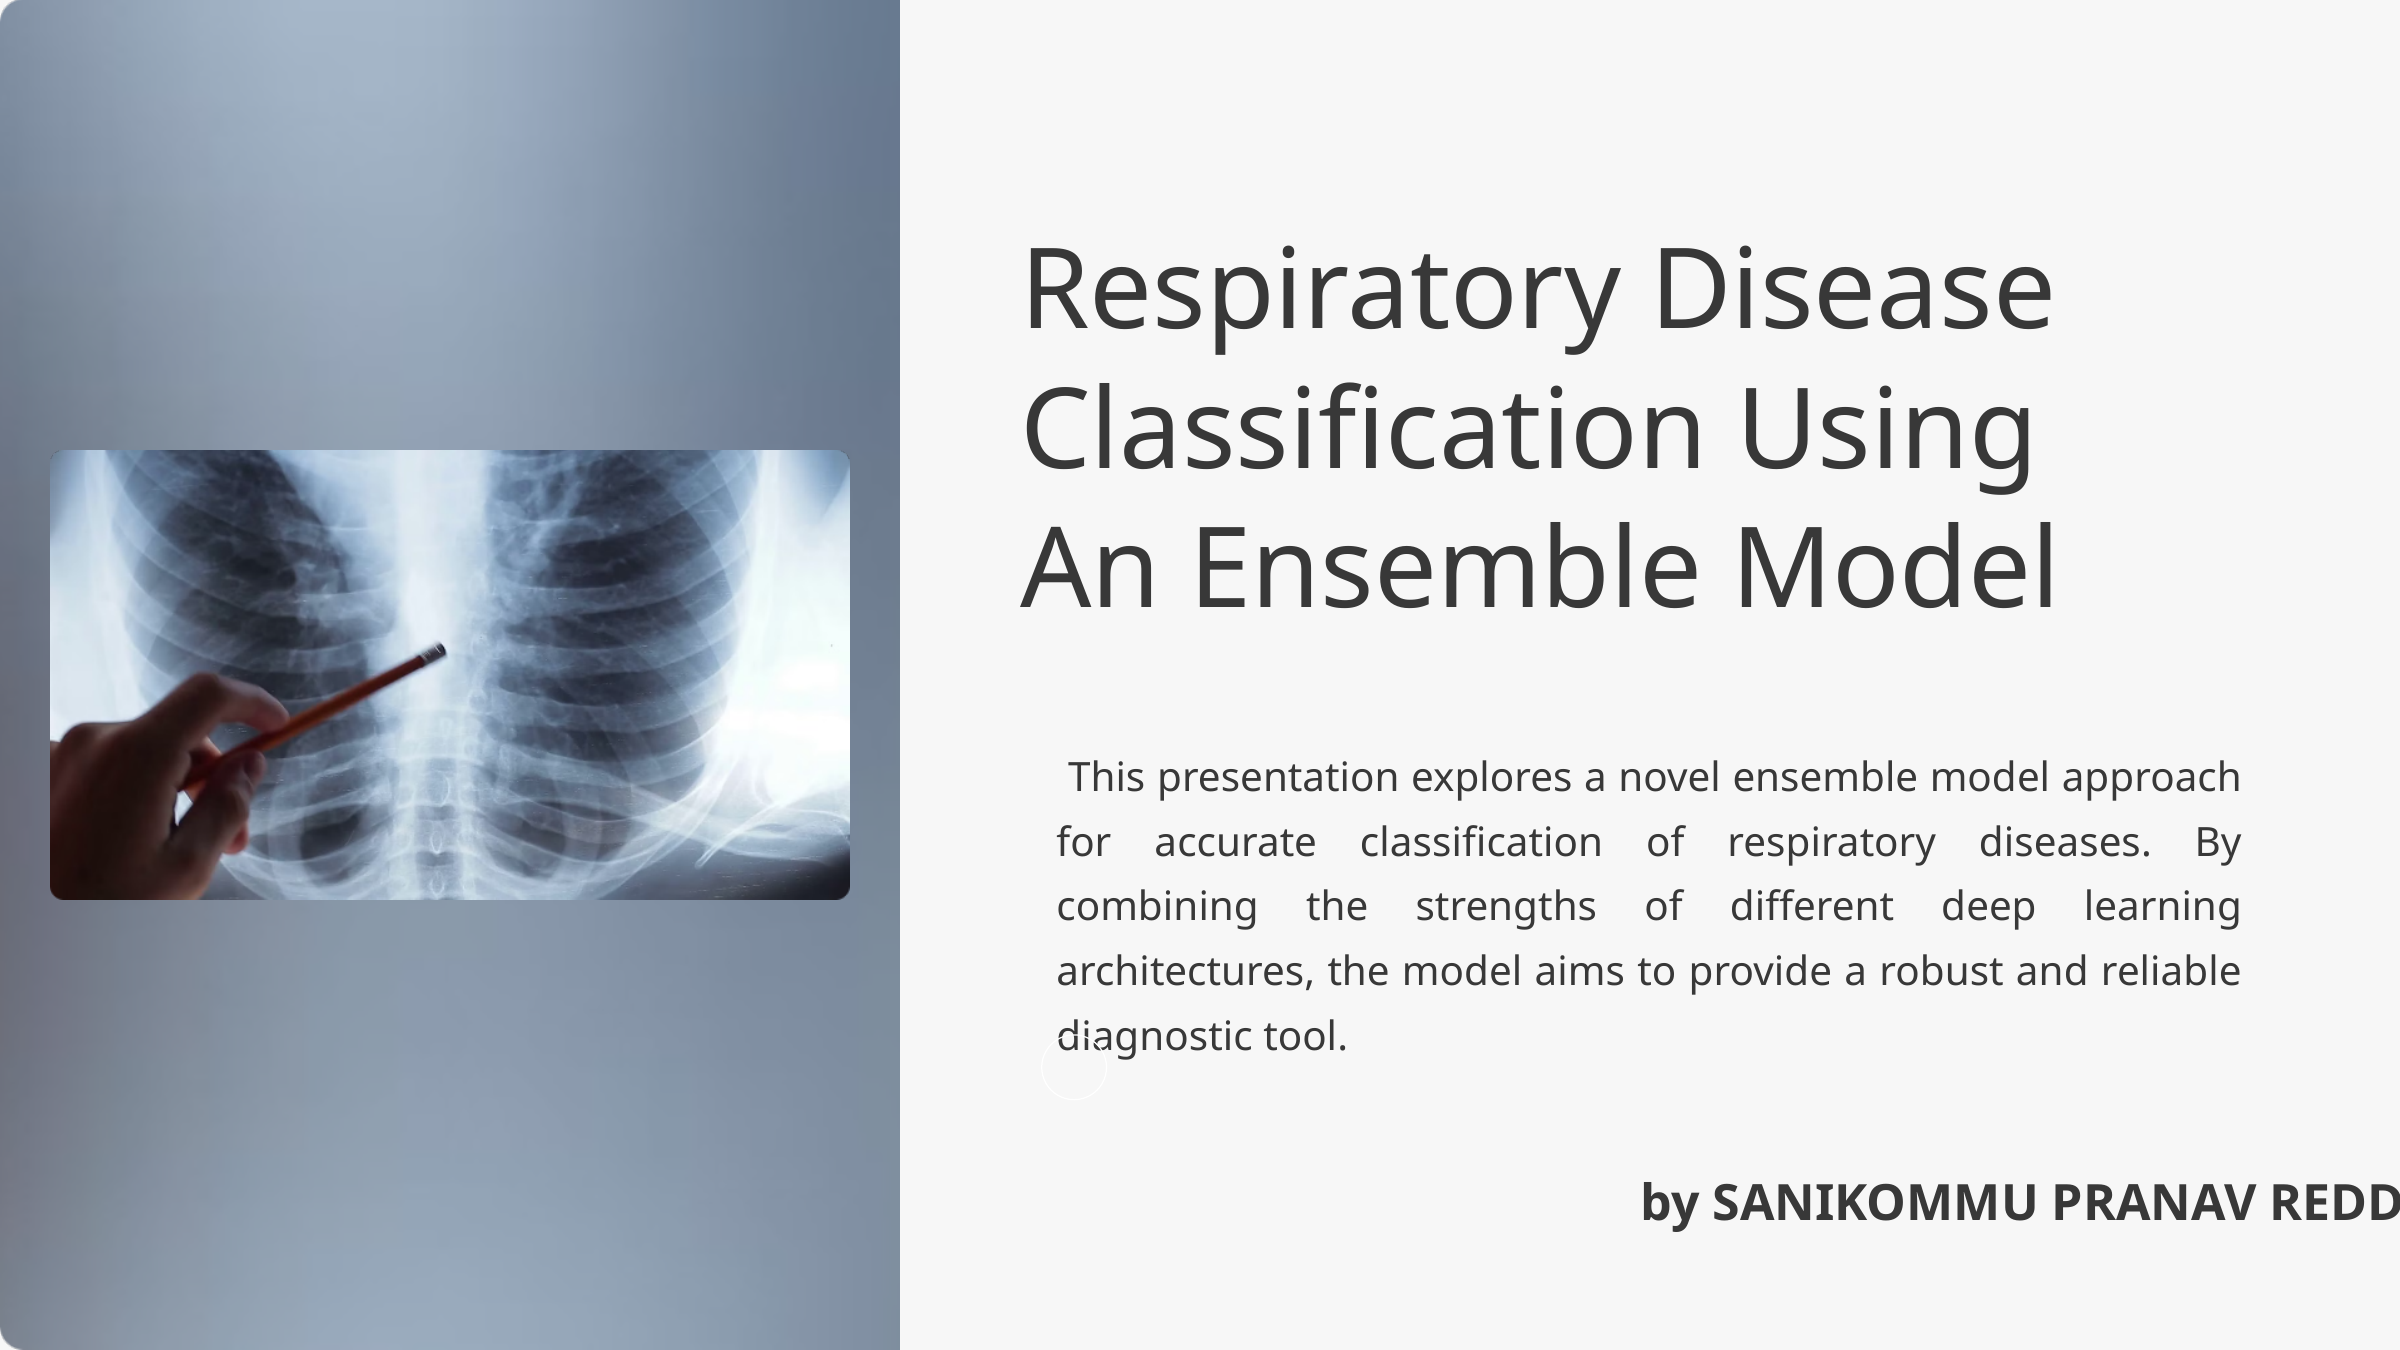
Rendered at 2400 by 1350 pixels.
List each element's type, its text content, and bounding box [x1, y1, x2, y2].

picture [0, 0, 900, 1350]
text_box by SANIKOMMU PRANAV REDDY [1625, 1152, 2200, 1224]
text_box [900, 0, 2400, 1350]
text_box [1041, 1034, 1107, 1100]
text_box This presentation explores a novel ensemble model approach for accurate classification of respiratory diseases. By combining the strengths of different deep learning architectures, the model aims to provide a robust and reliable diagnostic tool. [1041, 727, 2259, 987]
text_box Respiratory Disease Classification Using An Ensemble Model [1005, 203, 2222, 623]
